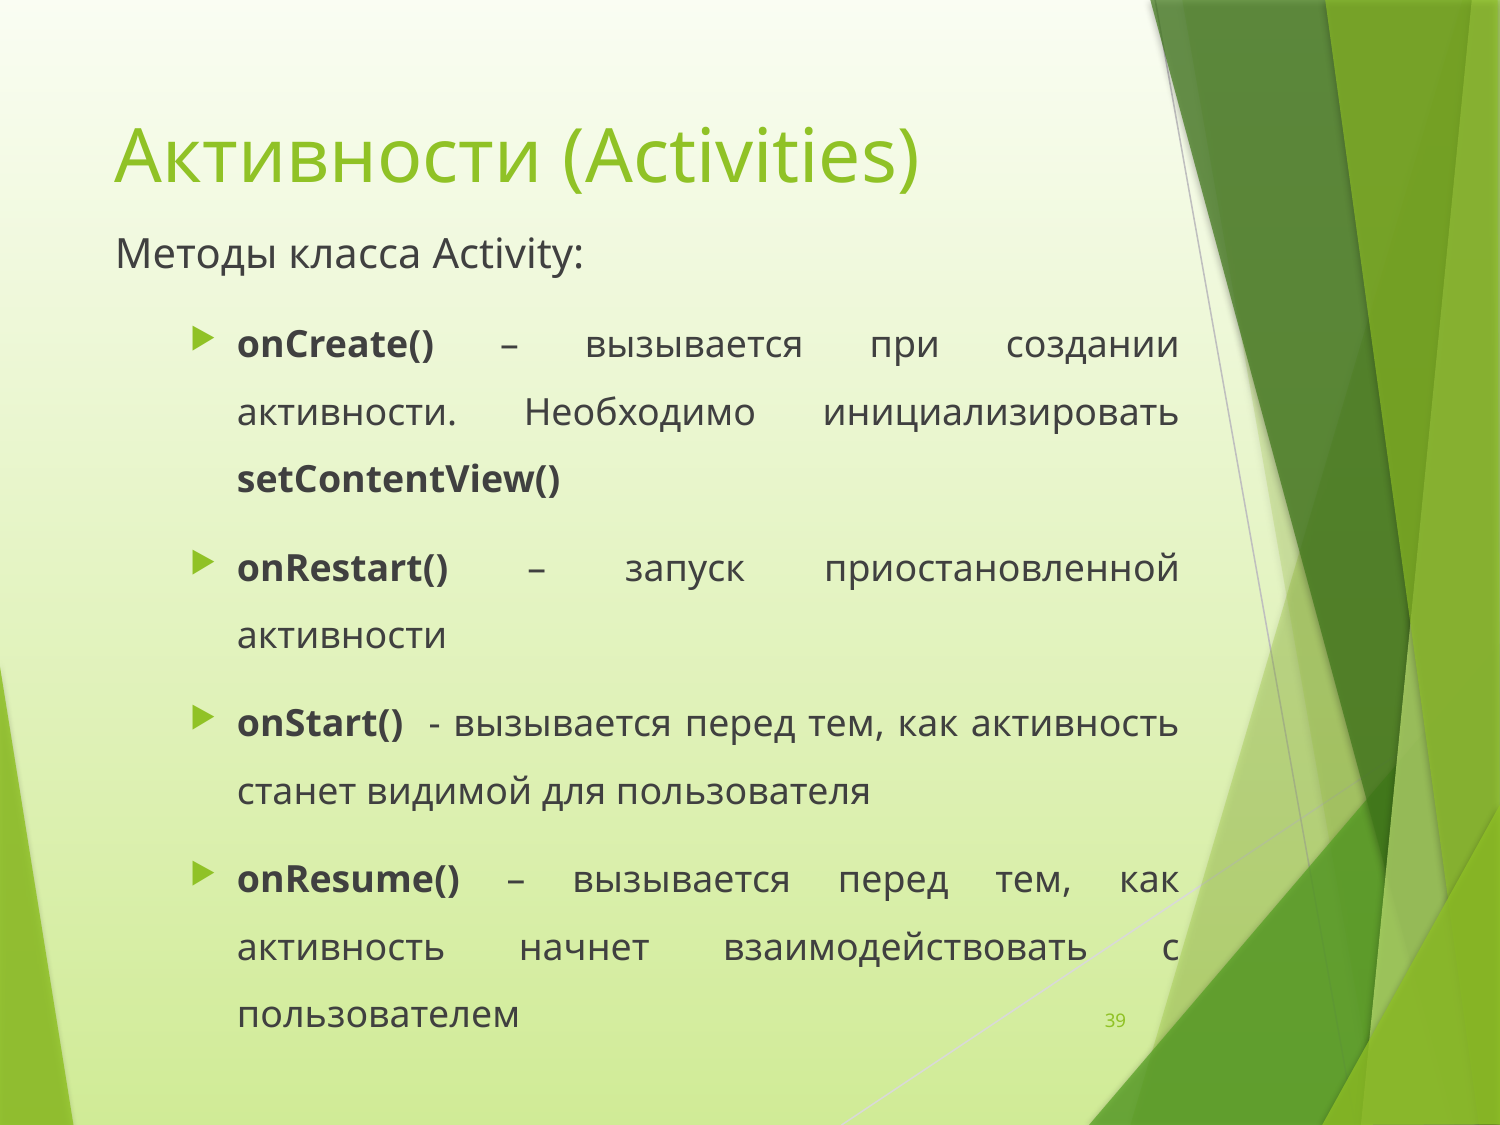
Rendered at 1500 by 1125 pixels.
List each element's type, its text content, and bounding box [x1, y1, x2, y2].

title Активности (Activities) [99, 99, 1142, 211]
list Методы класса Activity: onCreate() – вызывается при создании активности. Необходимо инициализировать setContentView() onRestart() – запуск приостановленной активности onStart() - вызывается перед тем, как активность станет видимой для пользователя onResume() – вызывается перед тем, как активность начнет взаимодействовать с пользователем [99, 246, 1196, 991]
slide_number 39 [1057, 991, 1142, 1051]
